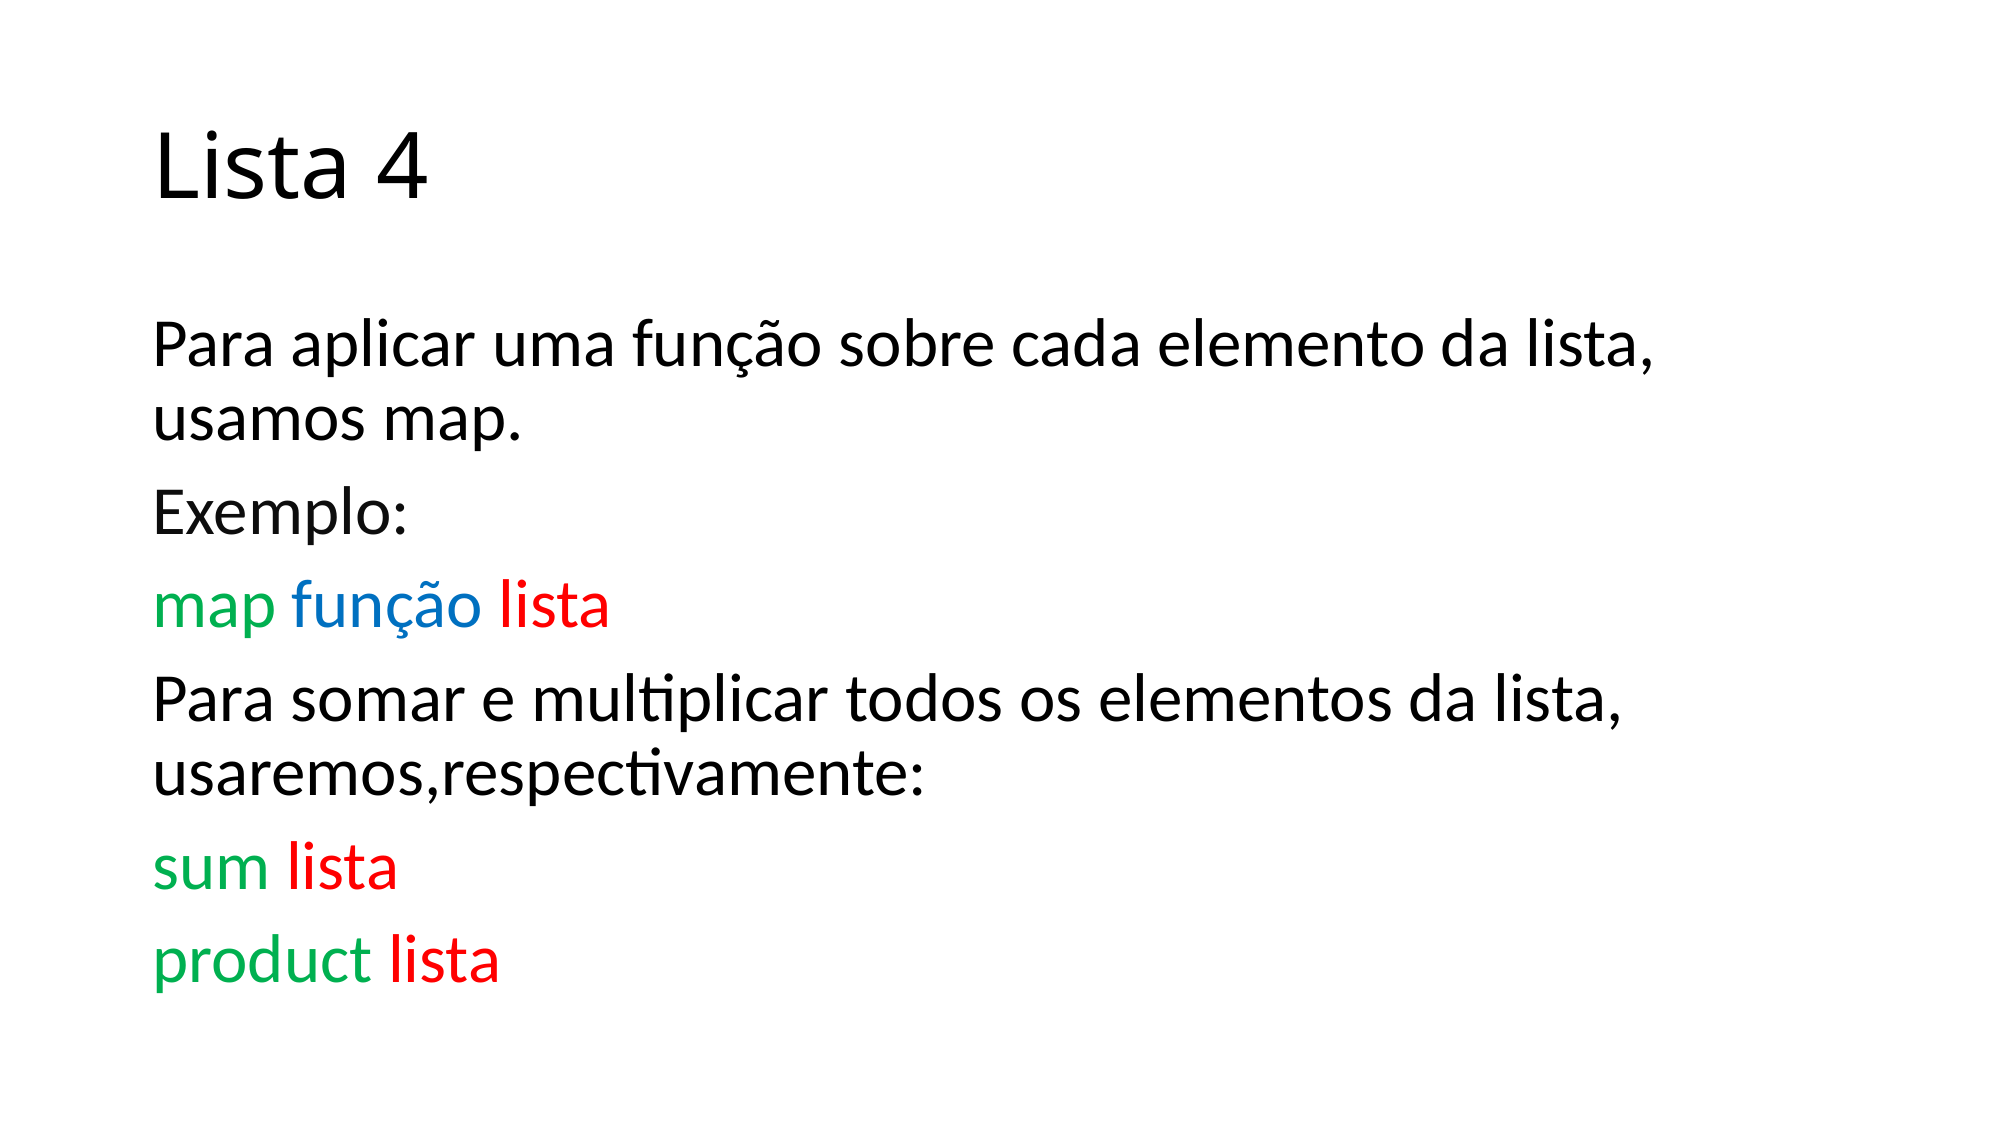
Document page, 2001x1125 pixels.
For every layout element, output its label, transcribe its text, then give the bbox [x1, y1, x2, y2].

list Para aplicar uma função sobre cada elemento da lista, usamos map. Exemplo: map função lista Para somar e multiplicar todos os elementos da lista, usaremos,respectivamente: sum lista product lista [137, 299, 1863, 1014]
title Lista 4 [137, 59, 1863, 278]
